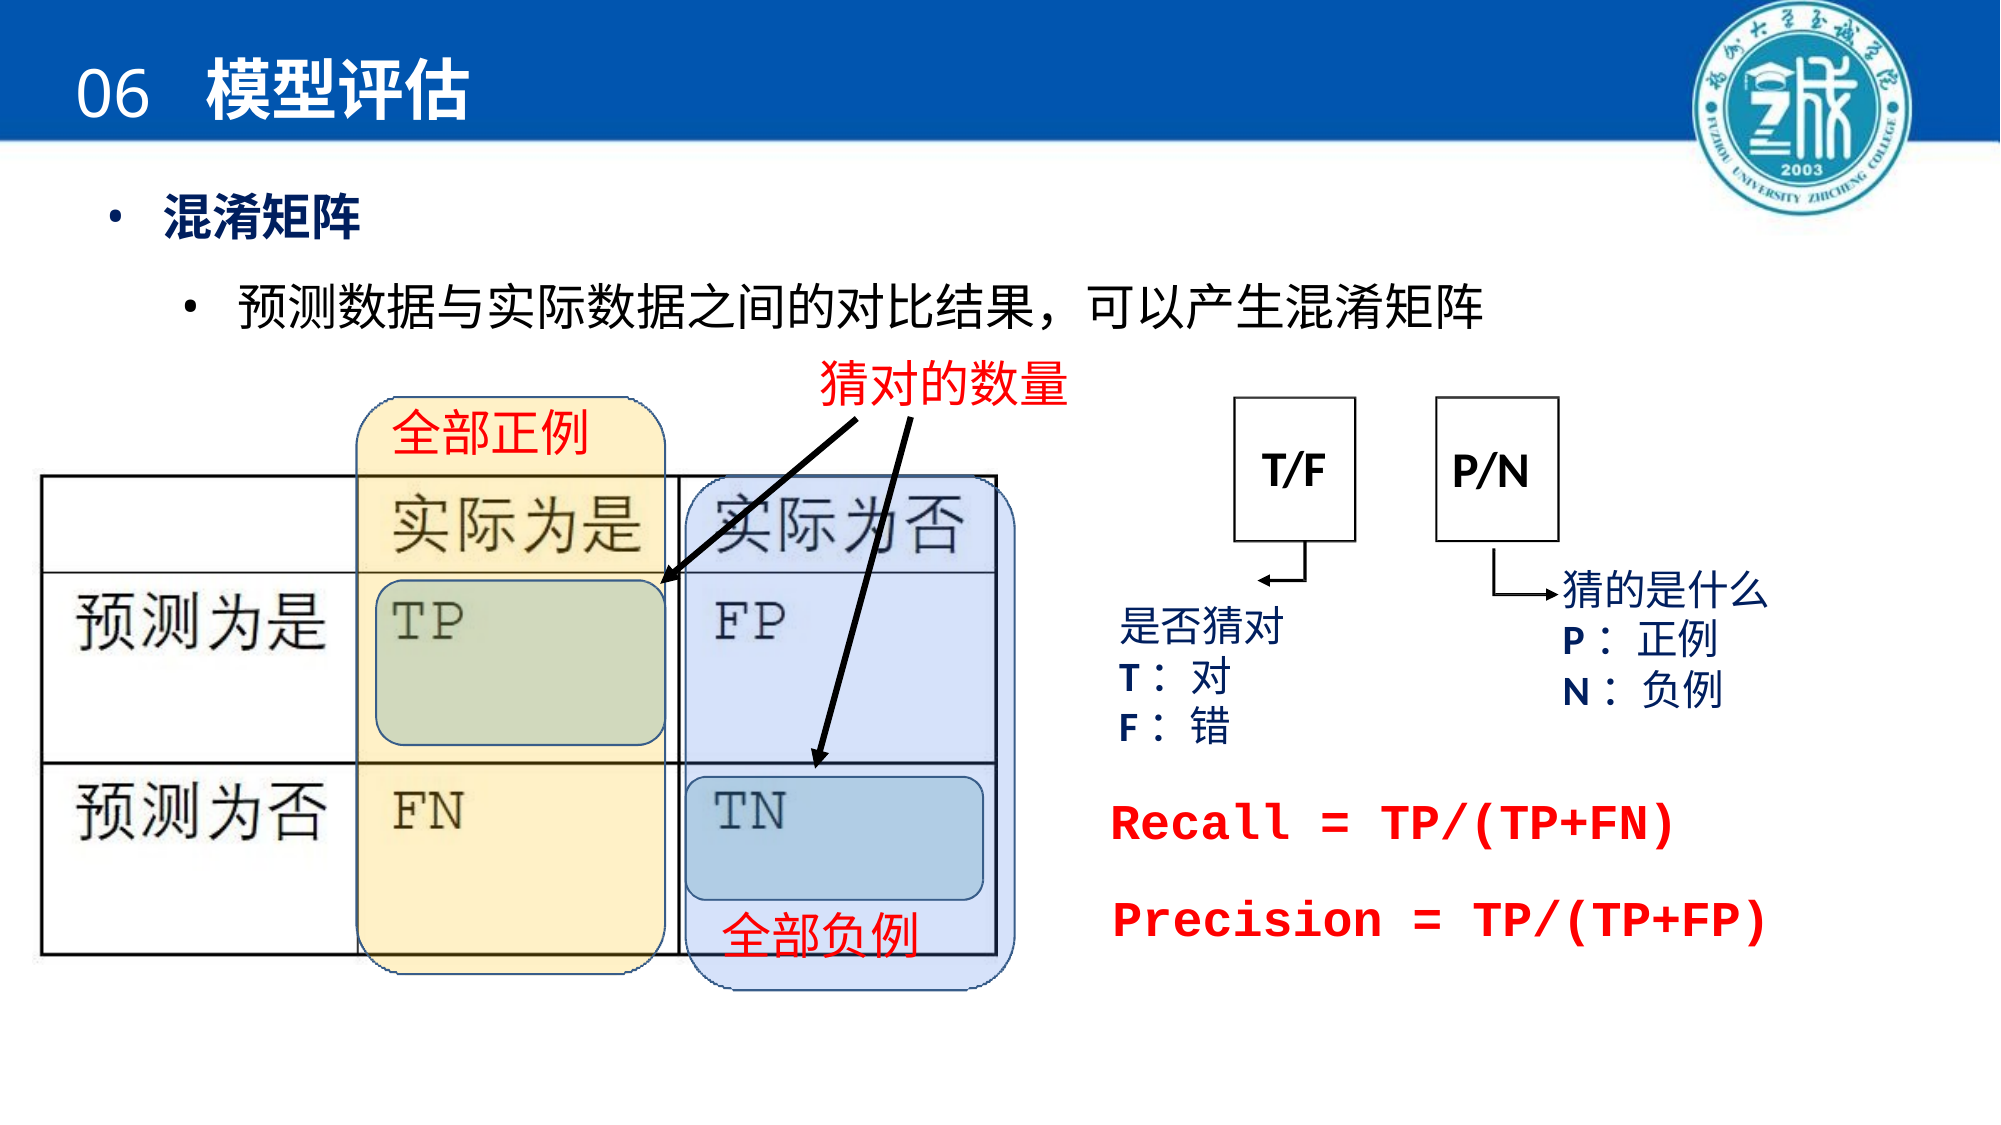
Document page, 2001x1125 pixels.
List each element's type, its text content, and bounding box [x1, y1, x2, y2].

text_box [374, 415, 985, 902]
text_box T/F [1259, 462, 1356, 497]
text_box 混淆矩阵 预测数据与实际数据之间的对比结果，可以产生混淆矩阵 猜对的数量 全部正例 [103, 153, 1490, 462]
text_box [1490, 396, 1560, 435]
text_box Precision = TP/(TP+FP) [1110, 884, 1775, 947]
text_box [1233, 462, 1357, 543]
text_box Recall = TP/(TP+FN) [1108, 787, 1683, 850]
text_box 是否猜对 T：对 F：错 [1117, 597, 1289, 750]
title 模型评估 [203, 45, 475, 236]
text_box [1435, 462, 1560, 543]
picture [0, 0, 2000, 236]
text_box [1257, 541, 1307, 587]
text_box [32, 395, 1016, 992]
text_box P/N [1449, 435, 1563, 481]
text_box [1492, 548, 1559, 601]
text_box 猜的是什么 P：正例 N：负例 [1560, 561, 1775, 714]
text_box 06 [73, 48, 153, 131]
